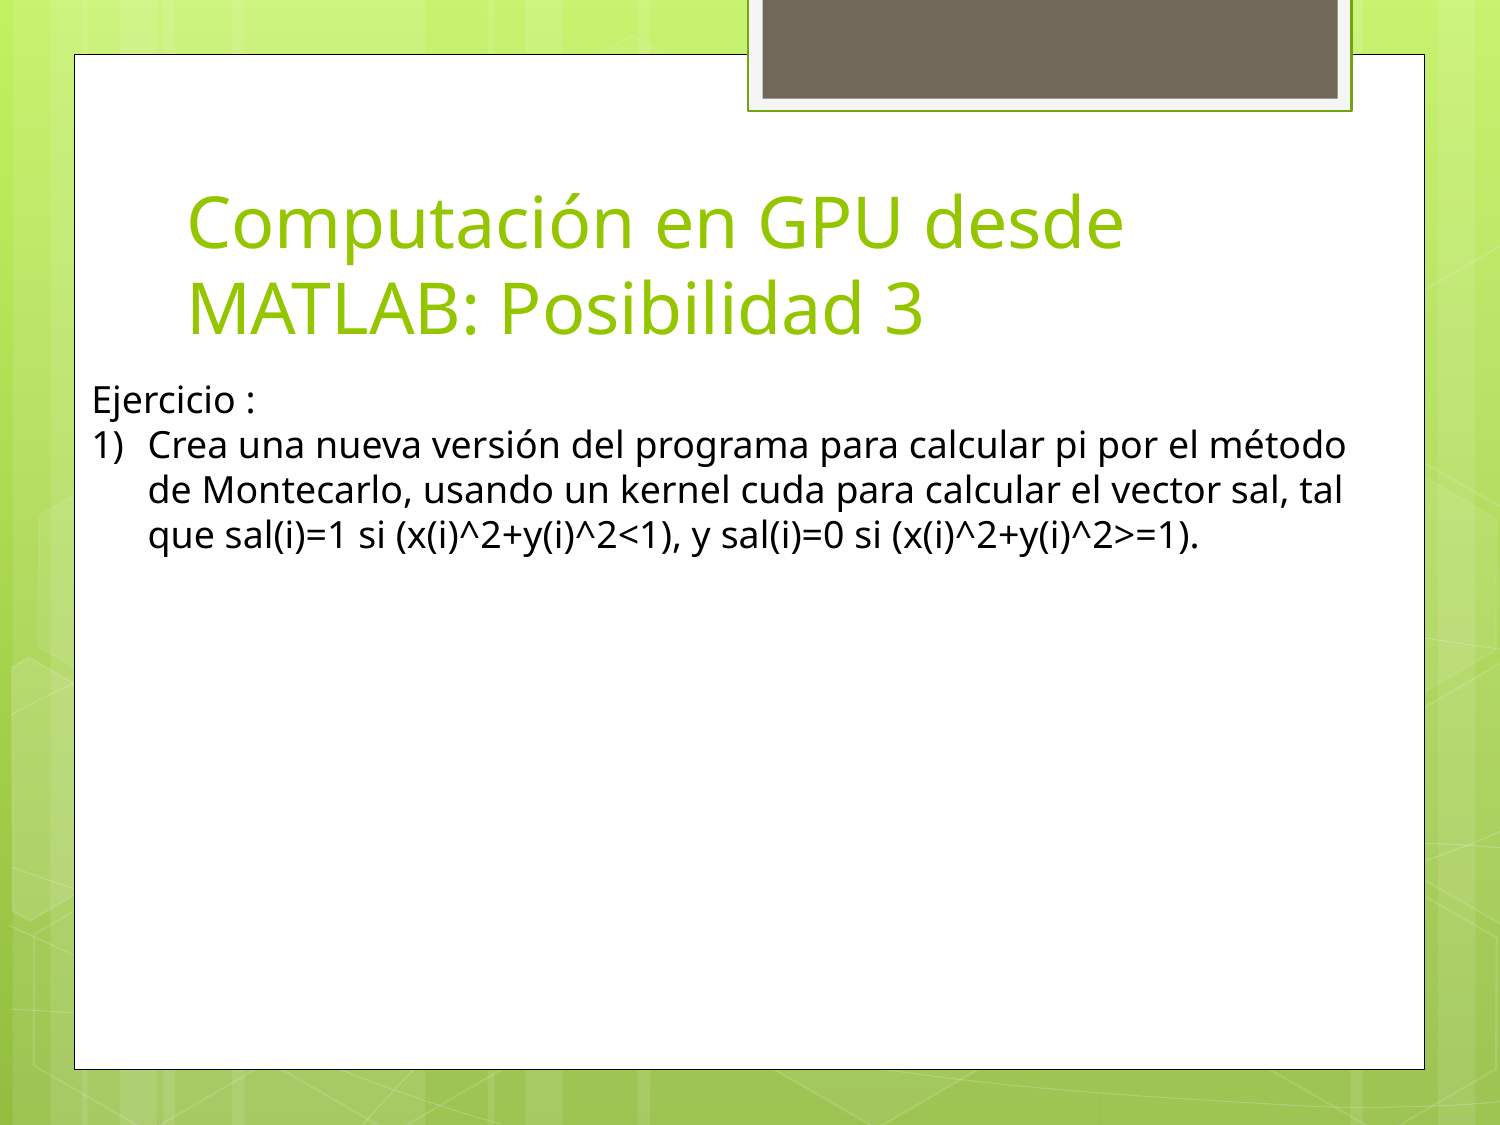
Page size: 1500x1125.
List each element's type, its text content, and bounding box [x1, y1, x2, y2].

text_box Ejercicio : Crea una nueva versión del programa para calcular pi por el método de Montecarlo, usando un kernel cuda para calcular el vector sal, tal que sal(i)=1 si (x(i)^2+y(i)^2<1), y sal(i)=0 si (x(i)^2+y(i)^2>=1). [76, 368, 1376, 563]
title Computación en GPU desde MATLAB: Posibilidad 3 [171, 168, 1324, 357]
